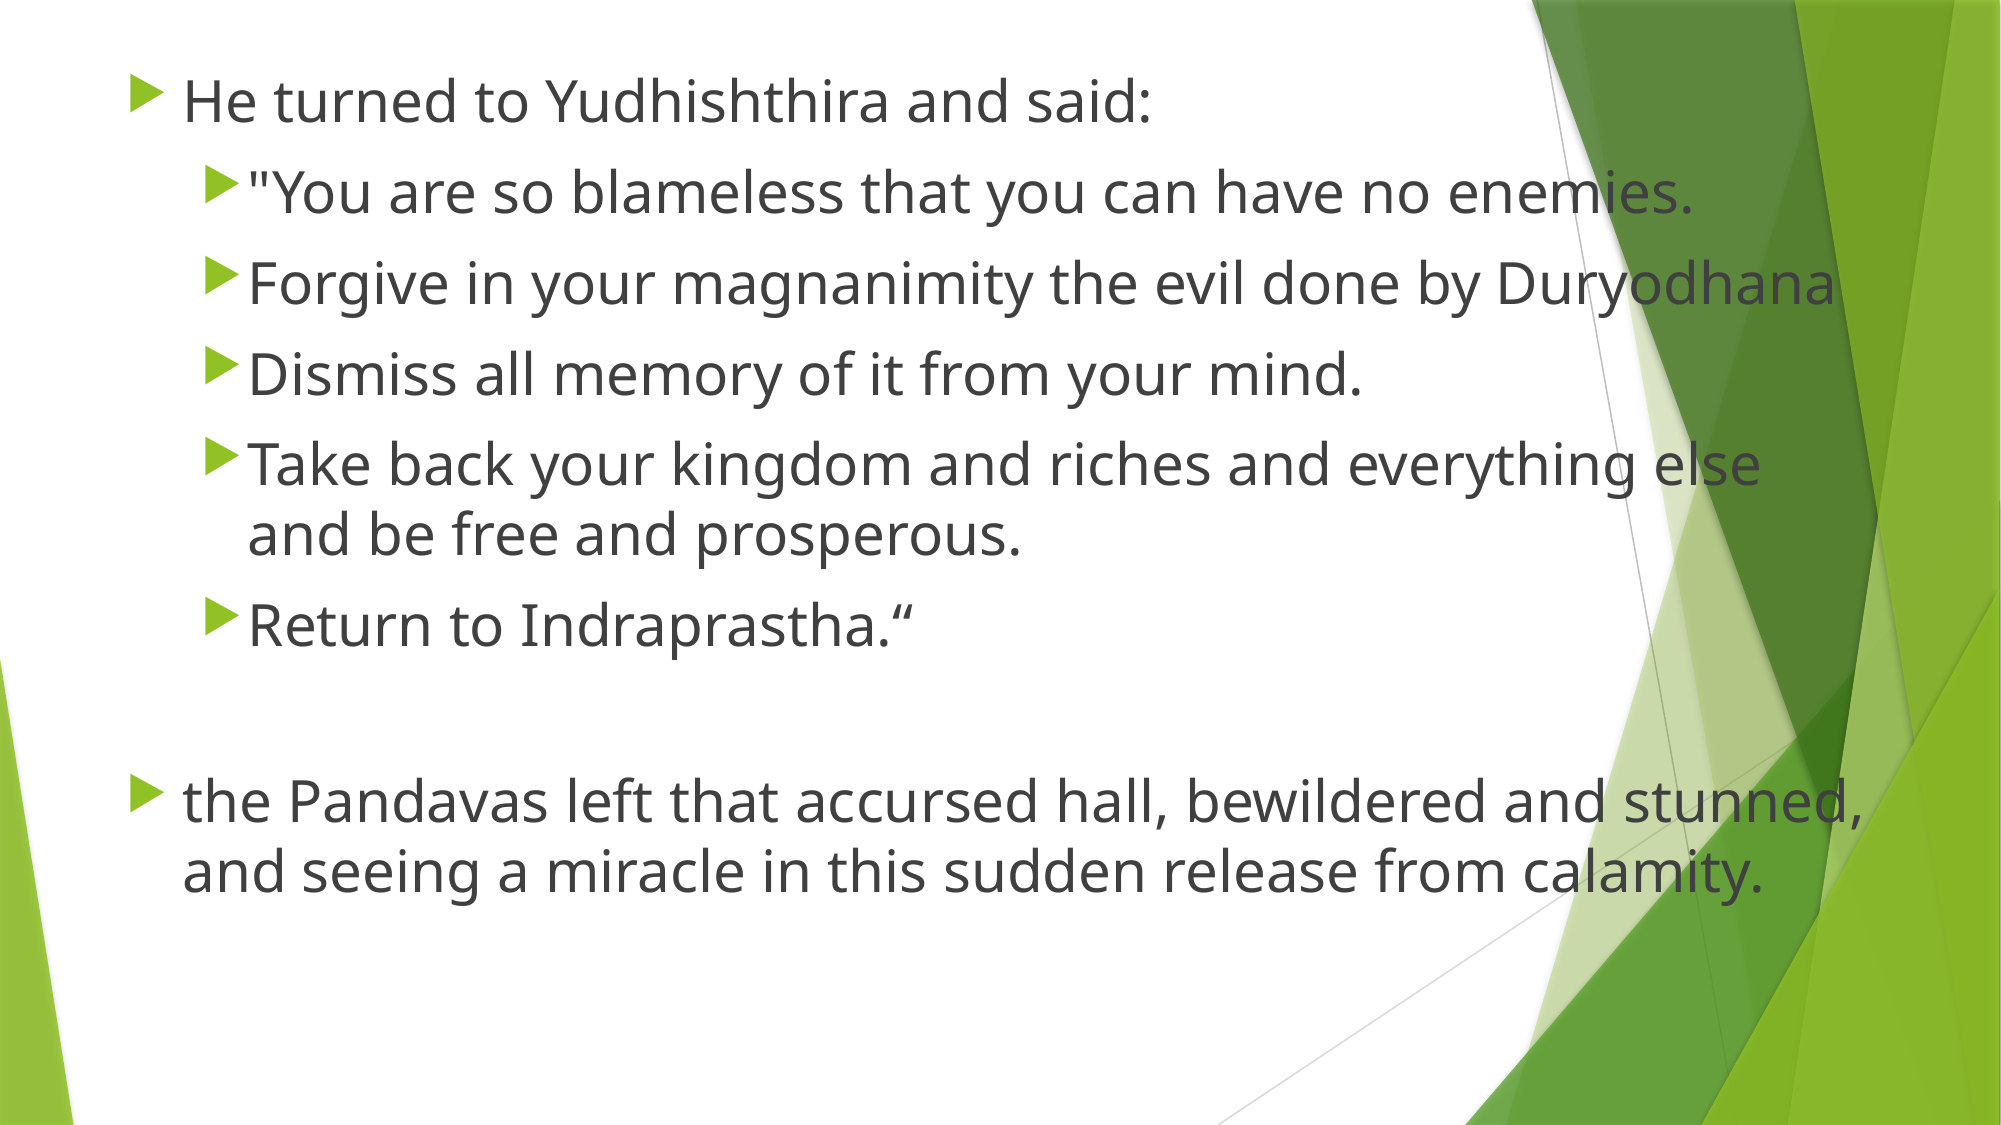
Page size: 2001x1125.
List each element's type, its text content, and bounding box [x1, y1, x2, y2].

list He turned to Yudhishthira and said: "You are so blameless that you can have no enemies. Forgive in your magnanimity the evil done by Duryodhana Dismiss all memory of it from your mind. Take back your kingdom and riches and everything else and be free and prosperous. Return to Indraprastha.“ the Pandavas left that accursed hall, bewildered and stunned, and seeing a miracle in this sudden release from calamity. [111, 57, 1898, 992]
